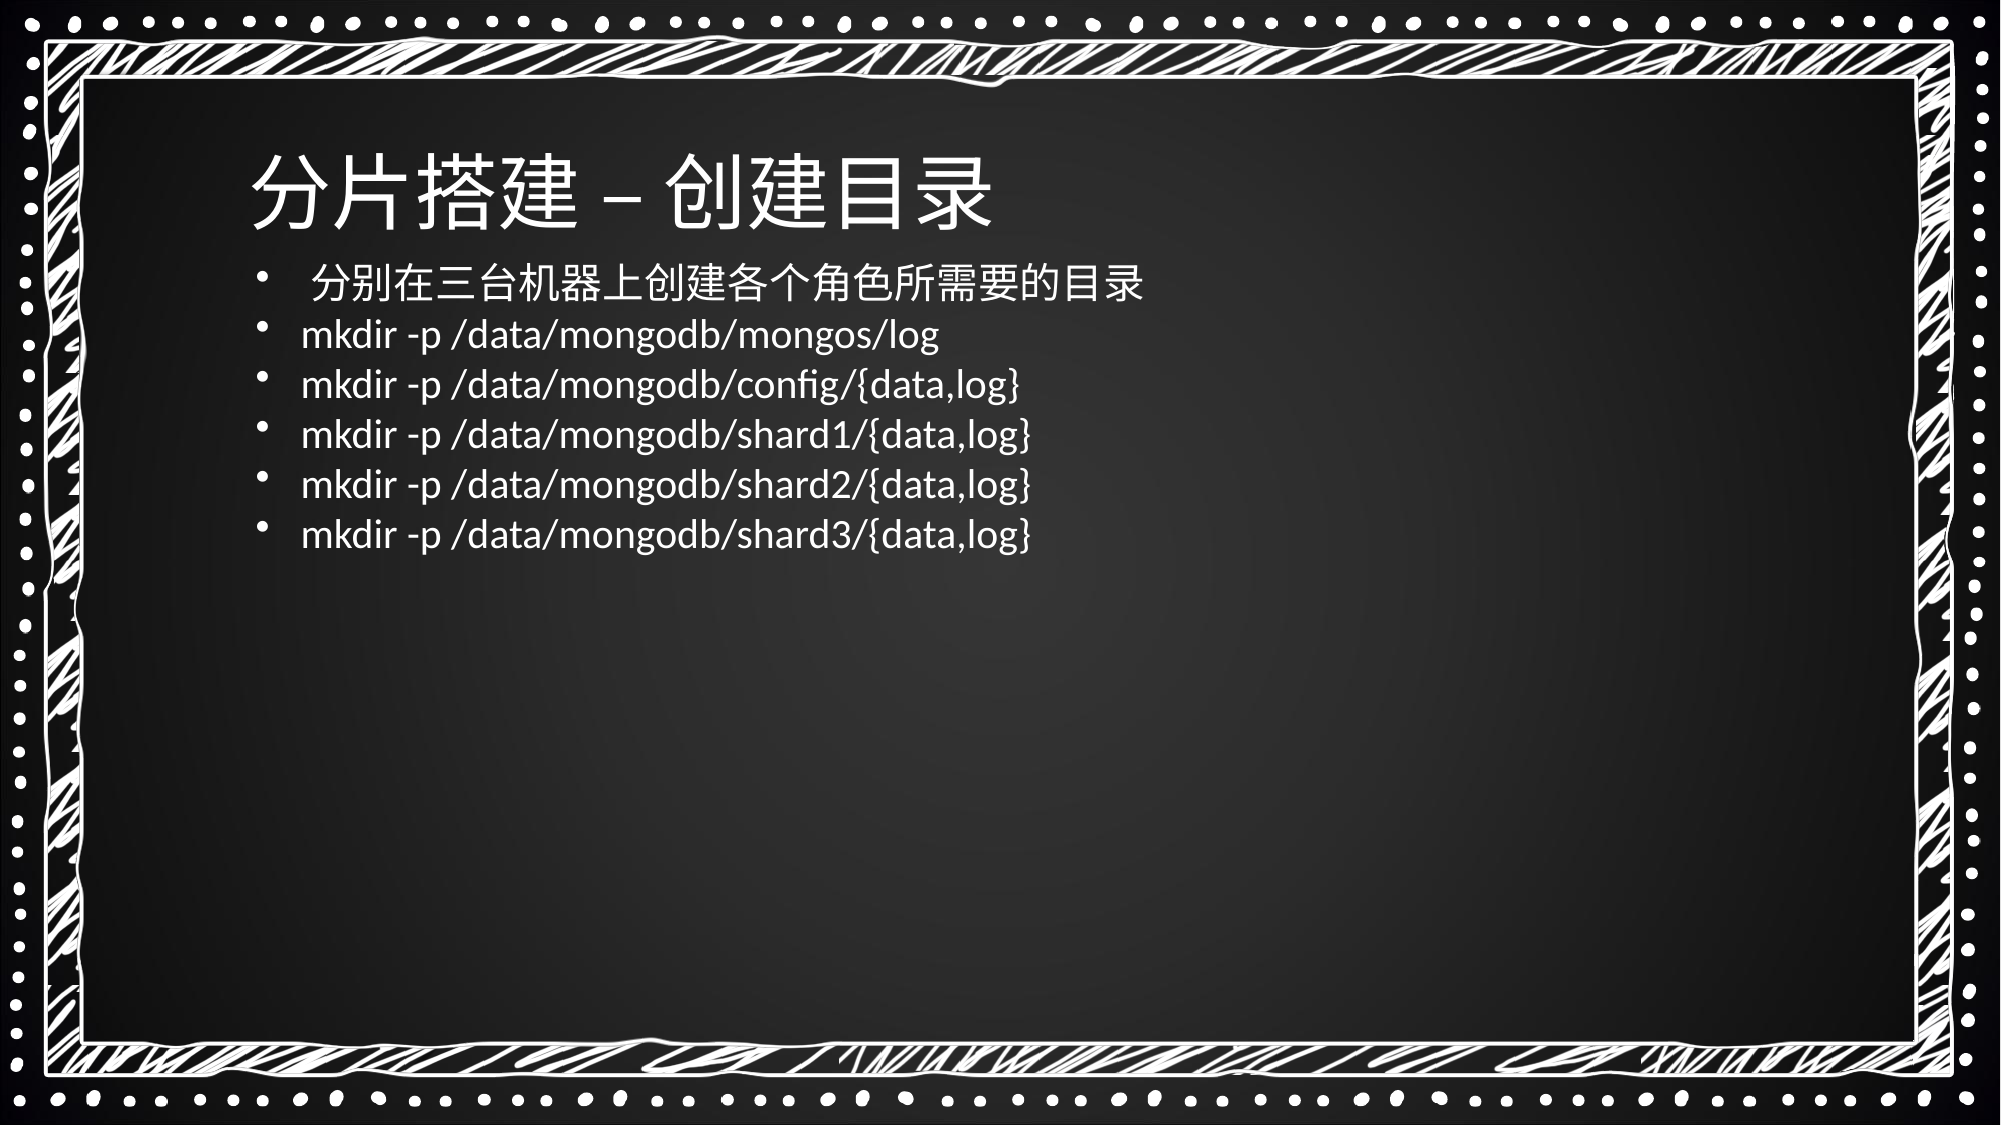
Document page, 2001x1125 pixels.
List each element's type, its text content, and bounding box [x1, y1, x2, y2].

text_box 分片搭建 – 创建目录 [240, 133, 1643, 248]
text_box 分别在三台机器上创建各个角色所需要的目录 mkdir -p /data/mongodb/mongos/log mkdir -p /data/mongodb/config/{data,log} mkdir -p /data/mongodb/shard1/{data,log} mkdir -p /data/mongodb/shard2/{data,log} mkdir -p /data/mongodb/shard3/{data,log} [240, 249, 1624, 564]
picture [0, 0, 2001, 1125]
